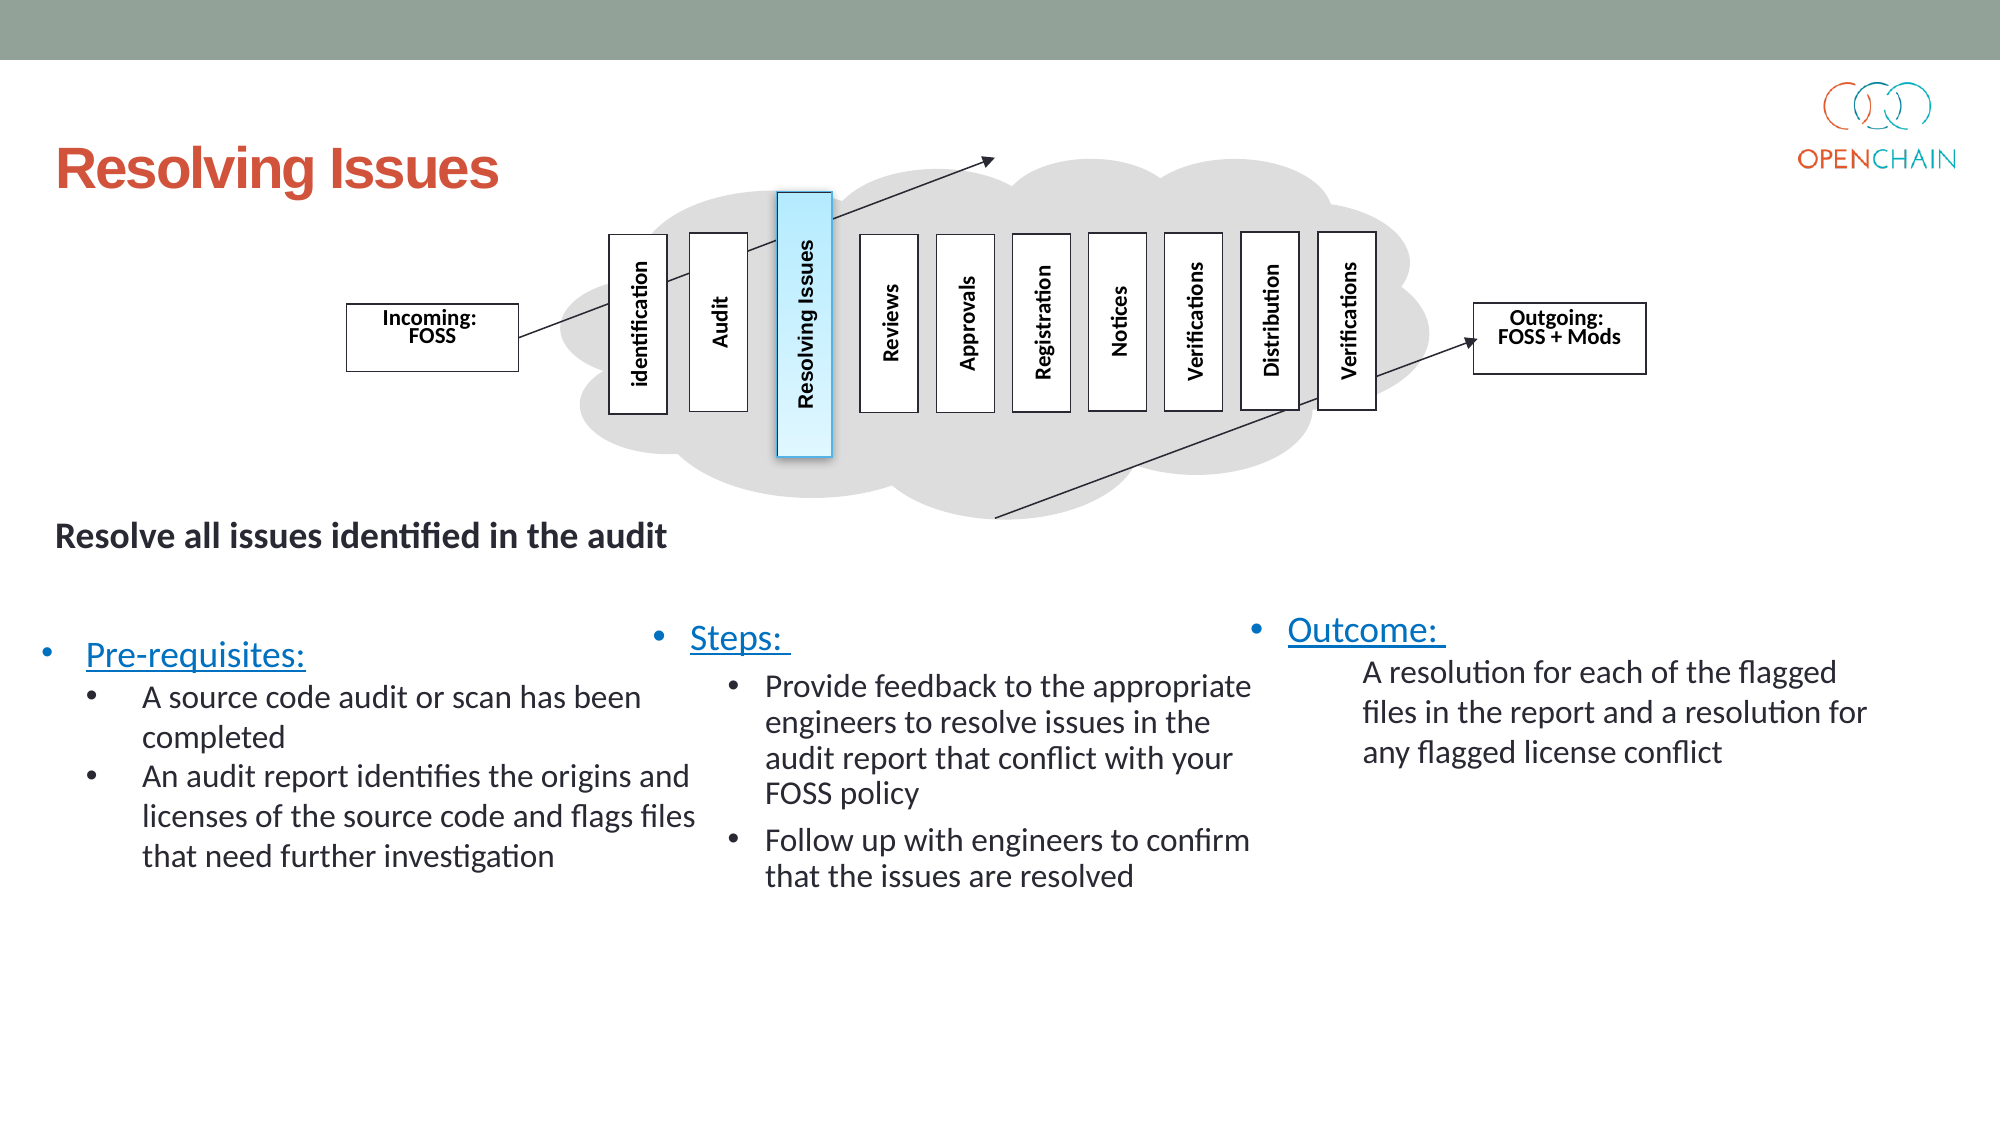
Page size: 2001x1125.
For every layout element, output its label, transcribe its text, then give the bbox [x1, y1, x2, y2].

text_box Resolving Issues [40, 84, 1841, 247]
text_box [349, 157, 1643, 519]
text_box Pre-requisites: A source code audit or scan has been completed An audit report identifies the origins and licenses of the source code and flags files that need further investigation [0, 577, 733, 1068]
text_box Steps: Provide feedback to the appropriate engineers to resolve issues in the audit report that conflict with your FOSS policy Follow up with engineers to confirm that the issues are resolved [637, 610, 1300, 1040]
text_box Outcome: A resolution for each of the flagged files in the report and a resolution for any flagged license conflict [1234, 602, 1898, 981]
text_box Resolve all issues identified in the audit [40, 503, 1229, 564]
picture [1798, 82, 1955, 169]
